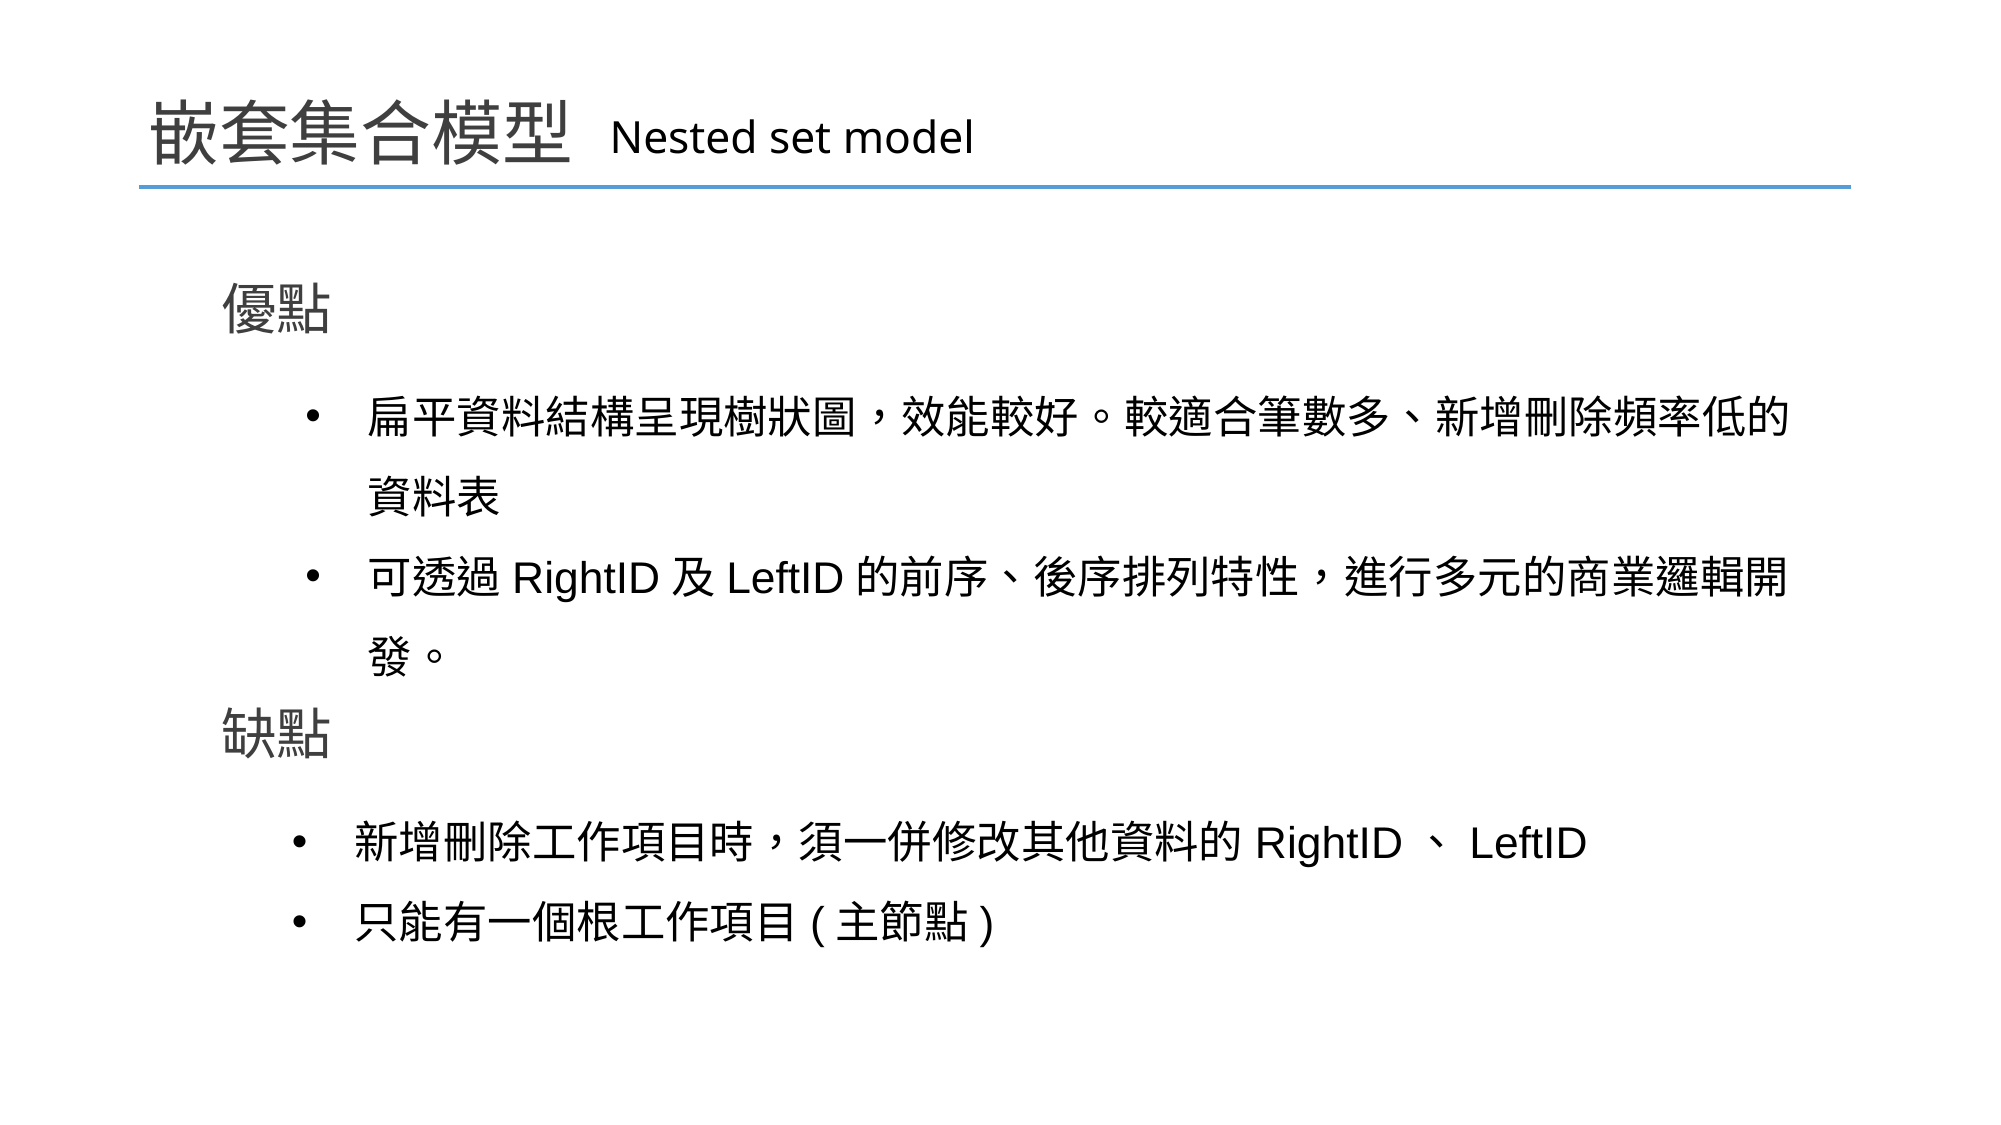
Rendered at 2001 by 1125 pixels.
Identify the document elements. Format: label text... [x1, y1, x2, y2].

text_box 新增刪除工作項目時，須一併修改其他資料的RightID、LeftID 只能有一個根工作項目(主節點) [271, 777, 1721, 1053]
text_box 優點 [201, 263, 721, 331]
text_box 扁平資料結構呈現樹狀圖，效能較好。較適合筆數多、新增刪除頻率低的資料表 可透過RightID及LeftID的前序、後序排列特性，進行多元的商業邏輯開發。 [285, 352, 1819, 628]
text_box Nested set model [578, 102, 1000, 169]
title 嵌套集合模型 [127, 86, 595, 176]
text_box 缺點 [201, 688, 721, 778]
